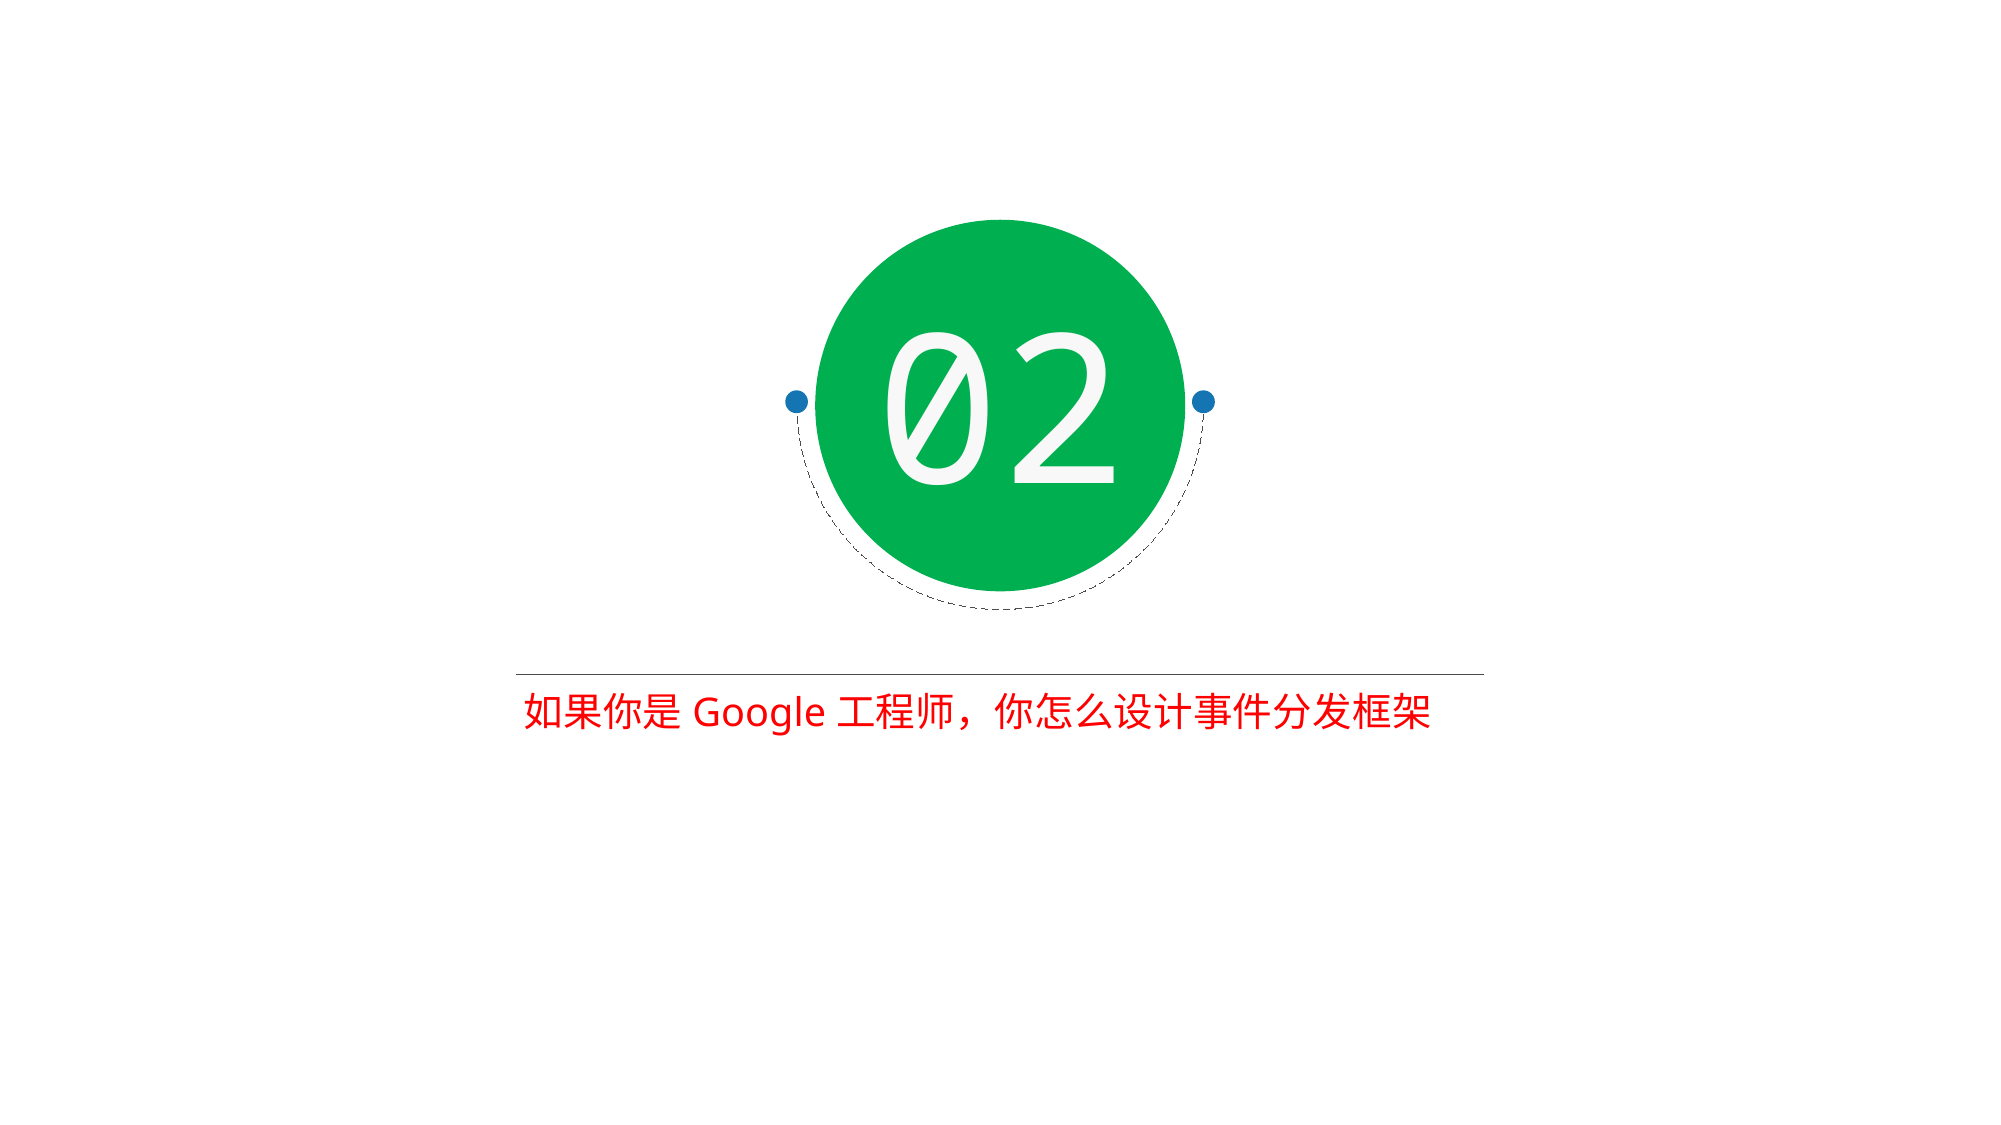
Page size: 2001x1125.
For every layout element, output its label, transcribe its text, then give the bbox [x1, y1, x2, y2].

text_box [815, 284, 860, 405]
text_box [785, 390, 808, 414]
text_box 如果你是Google工程师，你怎么设计事件分发框架 [184, 679, 1772, 742]
text_box [876, 219, 1124, 267]
text_box [797, 403, 1204, 610]
text_box 02 [860, 267, 1140, 533]
text_box [1140, 283, 1186, 404]
text_box [1191, 390, 1215, 414]
